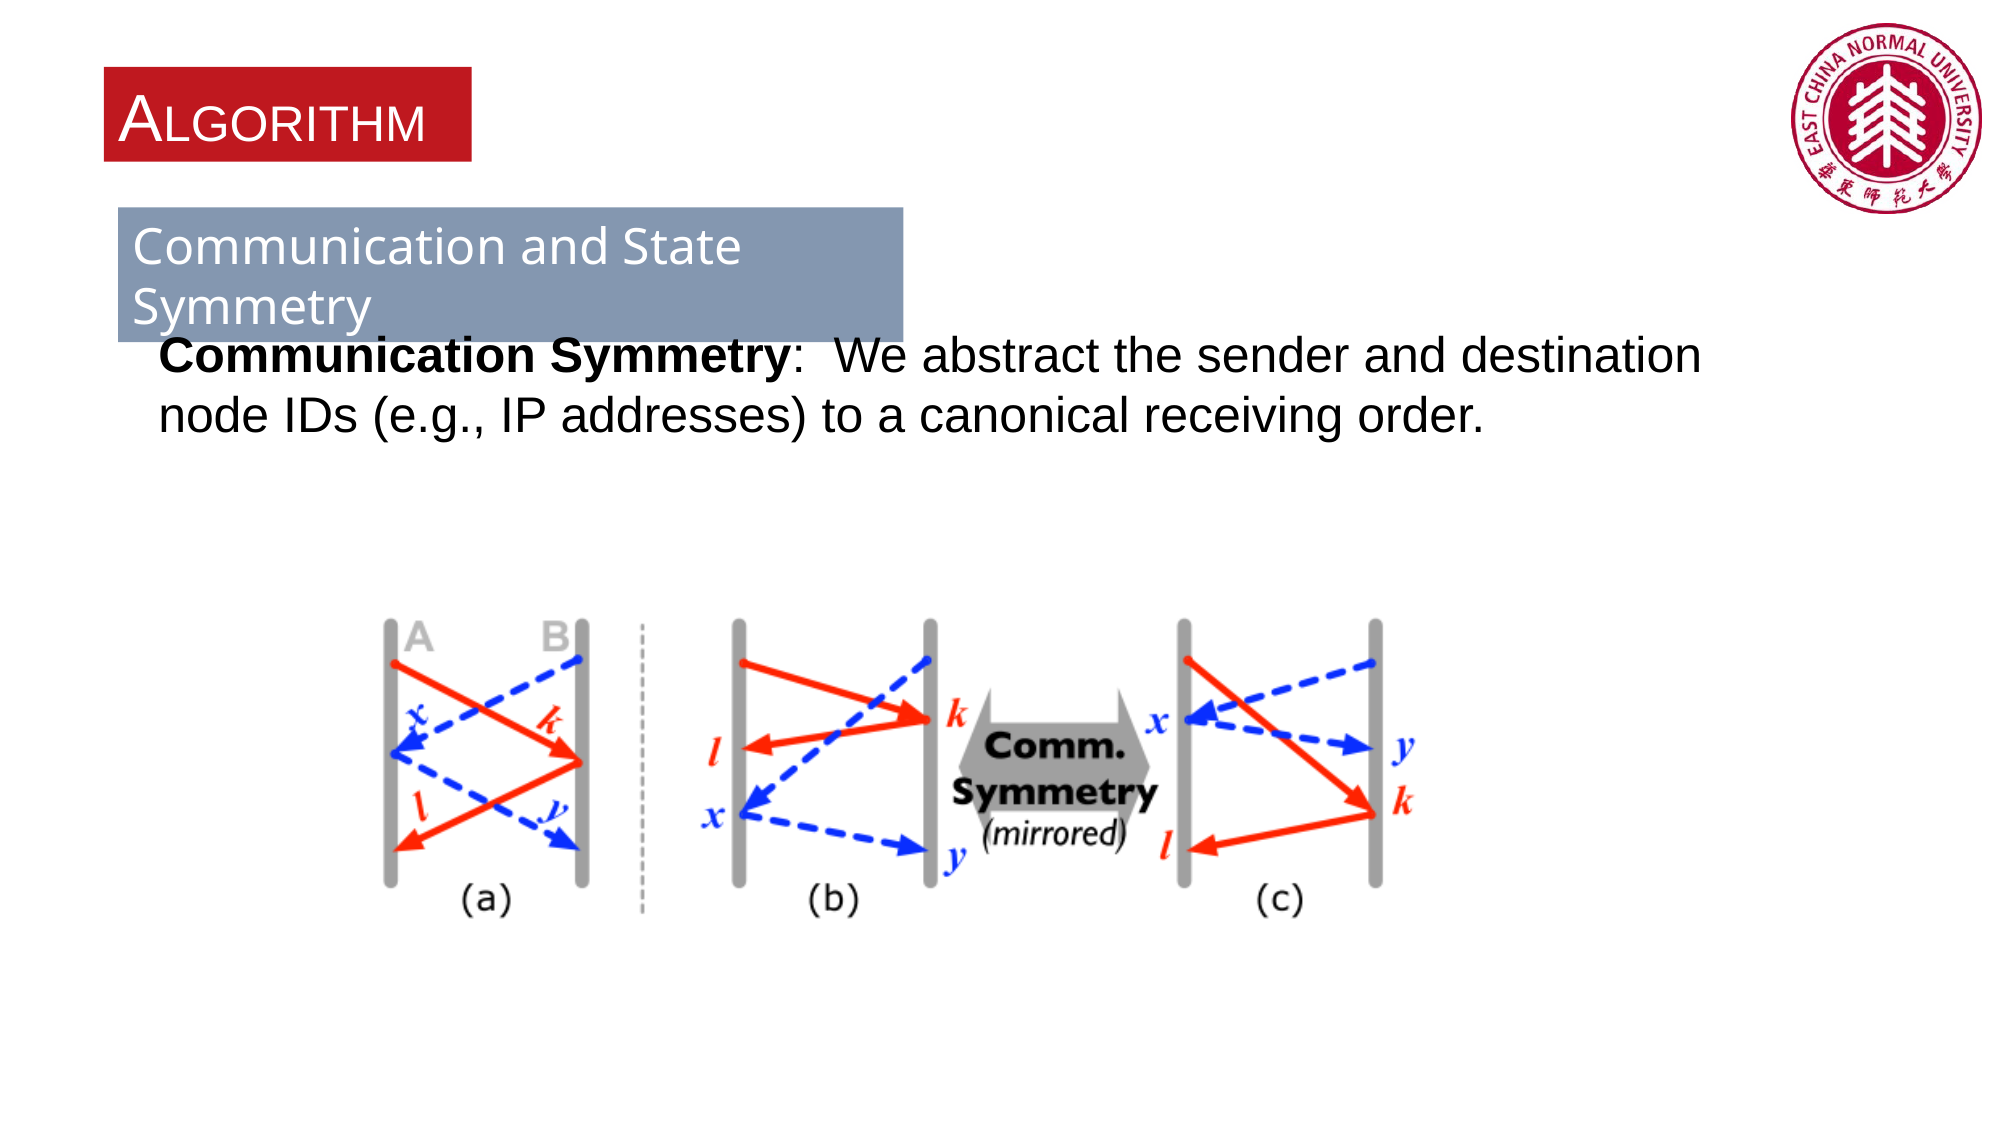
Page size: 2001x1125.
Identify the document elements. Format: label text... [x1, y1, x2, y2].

text_box Communication Symmetry: We abstract the sender and destination node IDs (e.g., IP addresses) to a canonical receiving order. [143, 315, 1812, 451]
text_box ALGORITHM [103, 66, 472, 162]
picture [319, 579, 1488, 944]
text_box Communication and State Symmetry [118, 207, 904, 343]
picture [1791, 23, 1982, 214]
